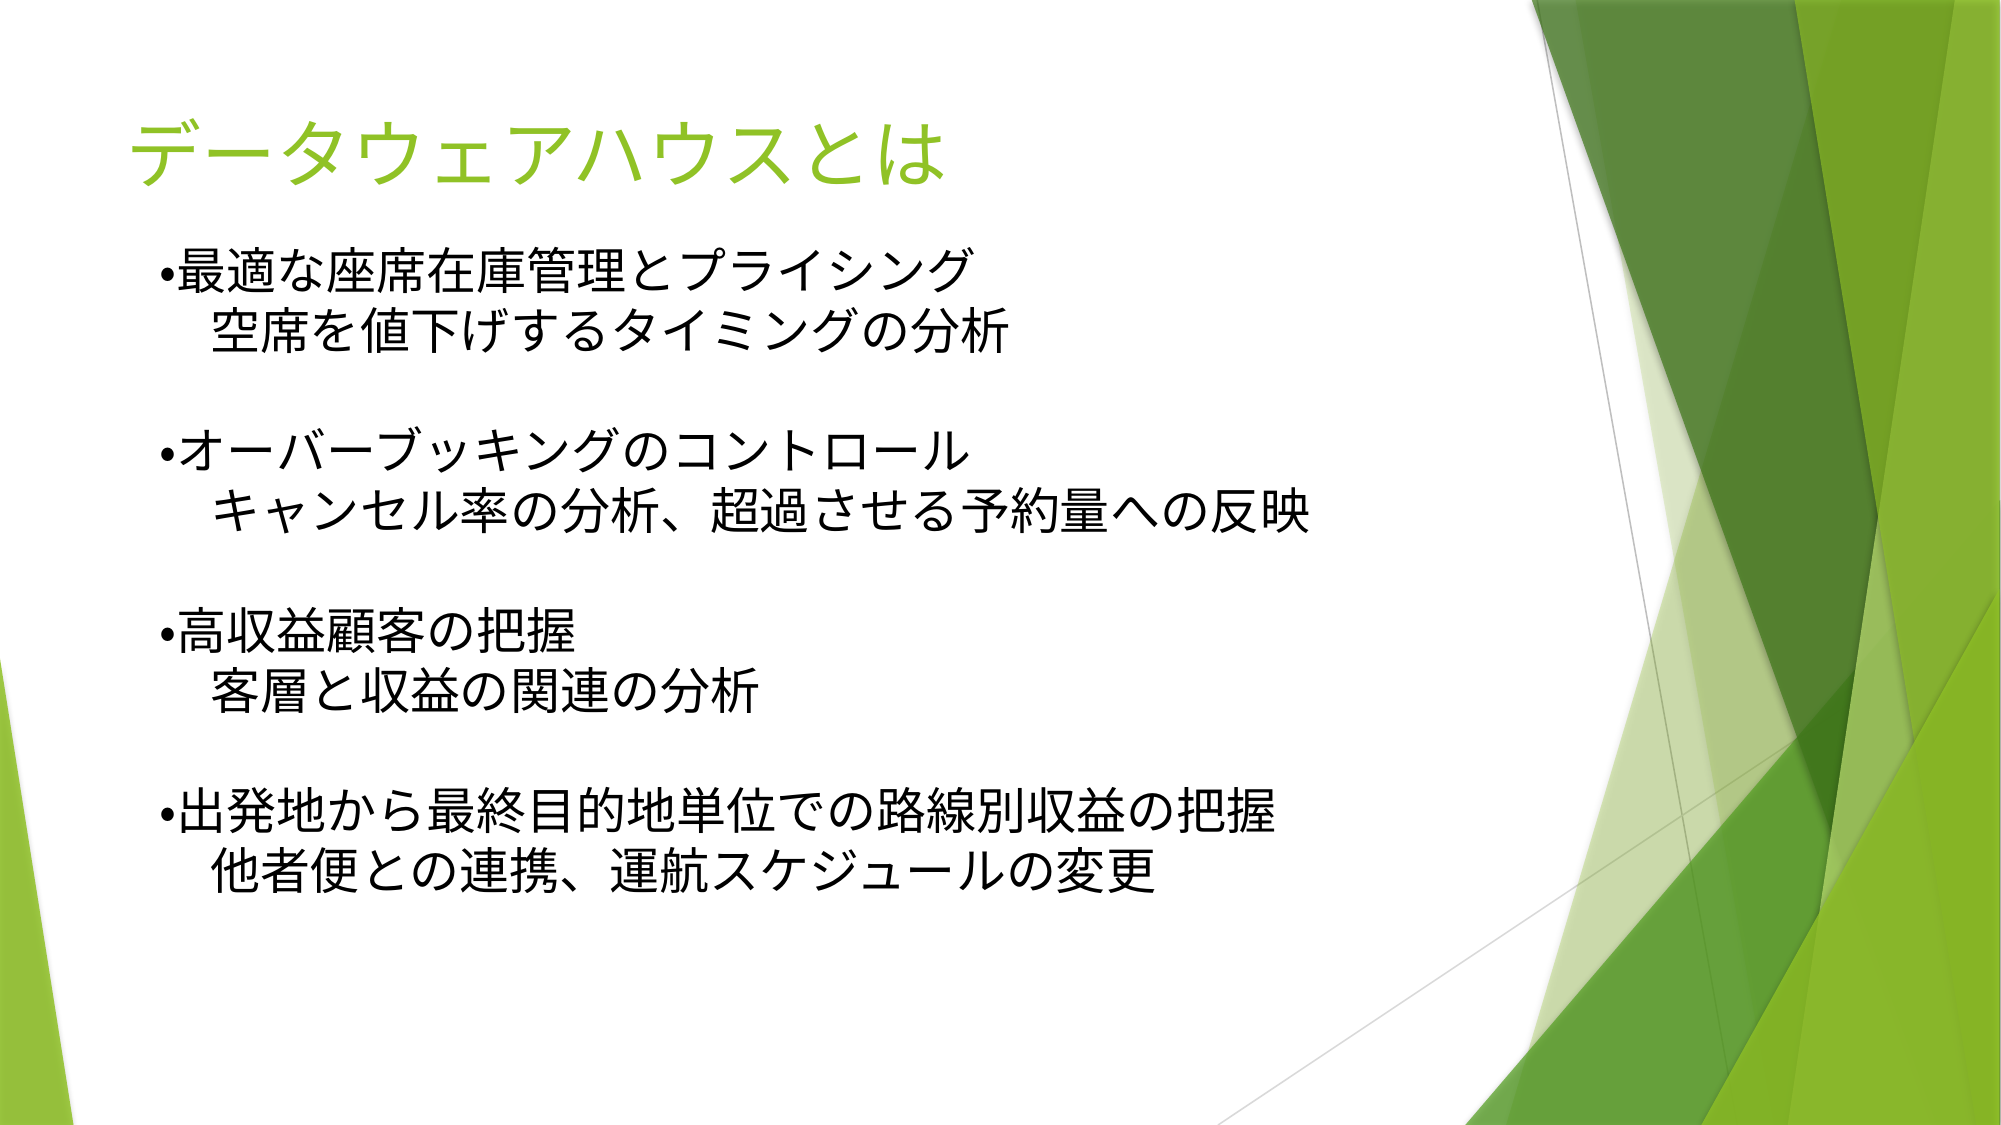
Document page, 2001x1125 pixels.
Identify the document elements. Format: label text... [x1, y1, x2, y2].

title データウェアハウスとは [111, 99, 1522, 208]
text_box ・最適な座席在庫管理とプライシング 空席を値下げするタイミングの分析 ・オーバーブッキングのコントロール キャンセル率の分析、超過させる予約量への反映 ・高収益顧客の把握 客層と収益の関連の分析 ・出発地から最終目的地単位での路線別収益の把握 他者便との連携、運航スケジュールの変更 [145, 232, 1572, 907]
